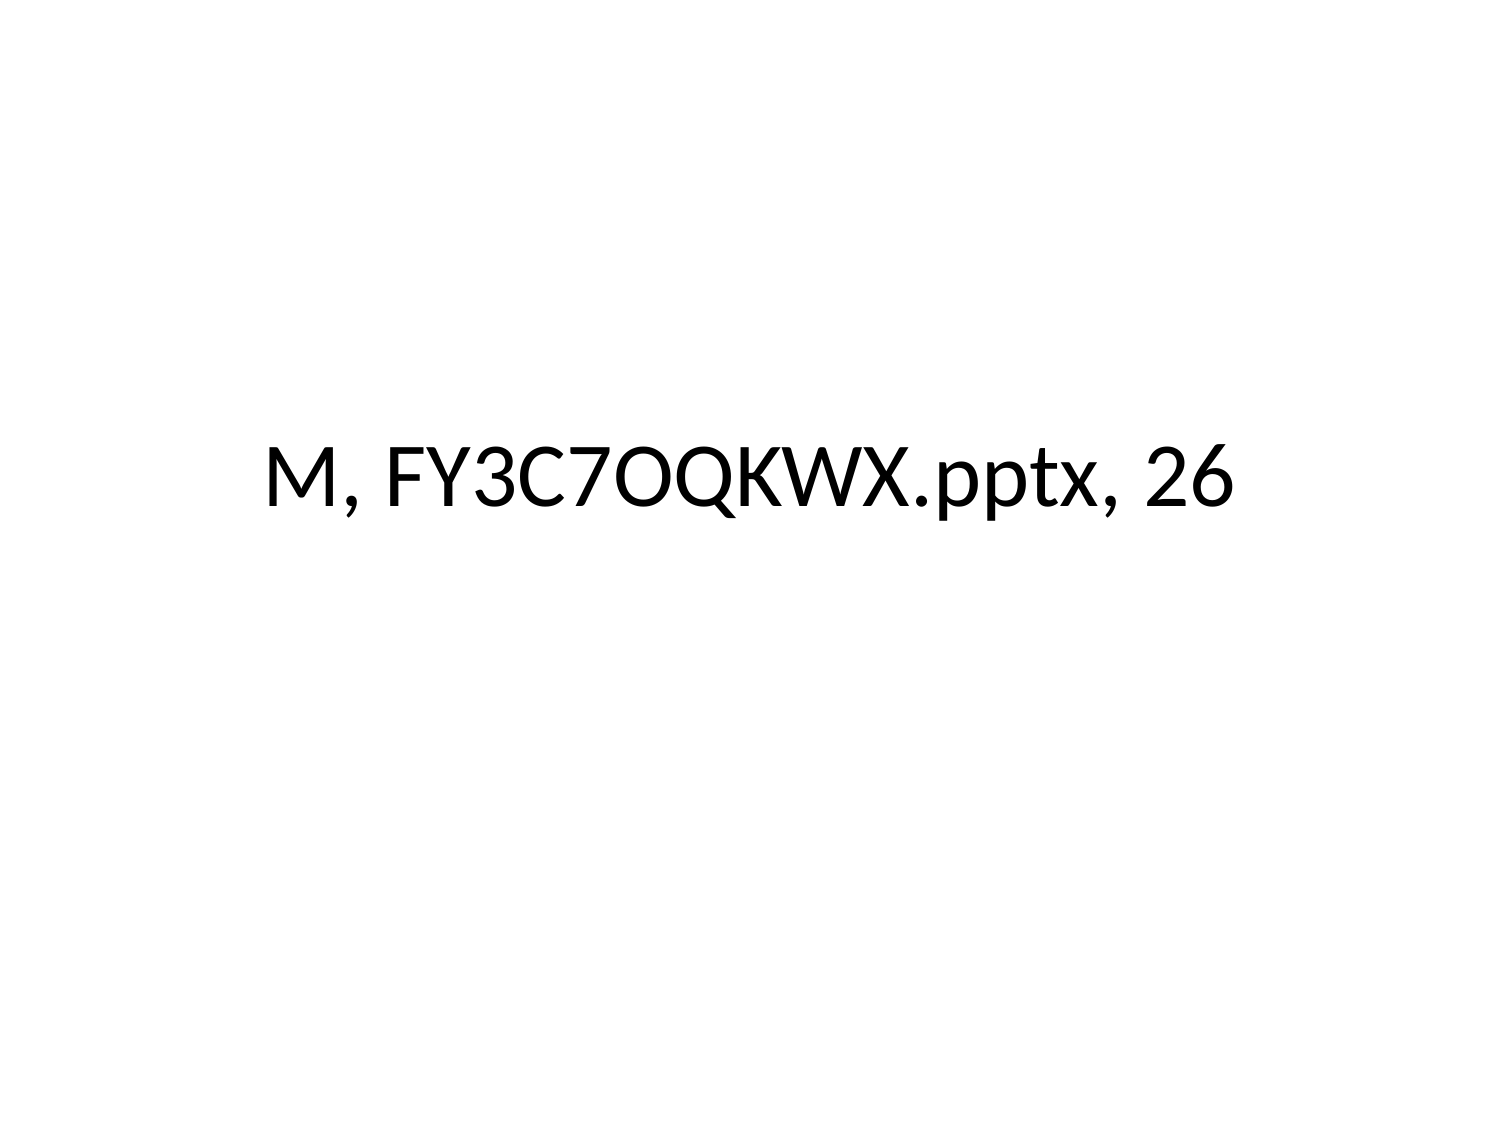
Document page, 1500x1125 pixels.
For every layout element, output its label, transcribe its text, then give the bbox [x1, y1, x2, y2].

title M, FY3C7OQKWX.pptx, 26 [112, 349, 1388, 591]
